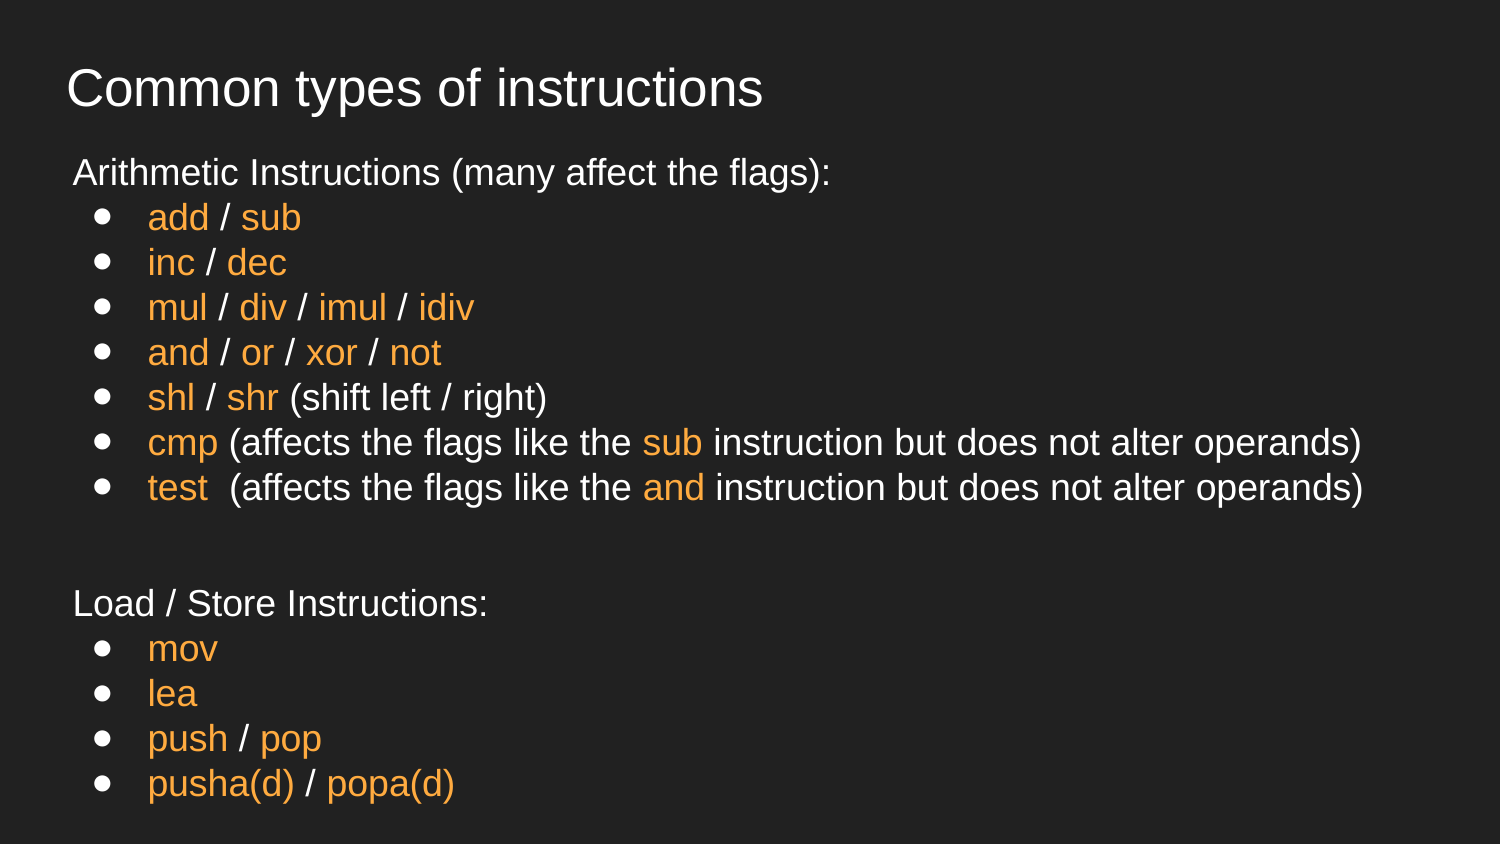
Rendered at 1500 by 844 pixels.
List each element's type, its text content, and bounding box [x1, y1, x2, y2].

text_box Arithmetic Instructions (many affect the flags): add / sub inc / dec mul / div / imul / idiv and / or / xor / not shl / shr (shift left / right) cmp (affects the flags like the sub instruction but does not alter operands) test (affects the flags like the and instruction but does not alter operands) [57, 132, 1443, 563]
text_box Load / Store Instructions: mov lea push / pop pusha(d) / popa(d) [57, 563, 1443, 819]
title Common types of instructions [51, 38, 1449, 133]
